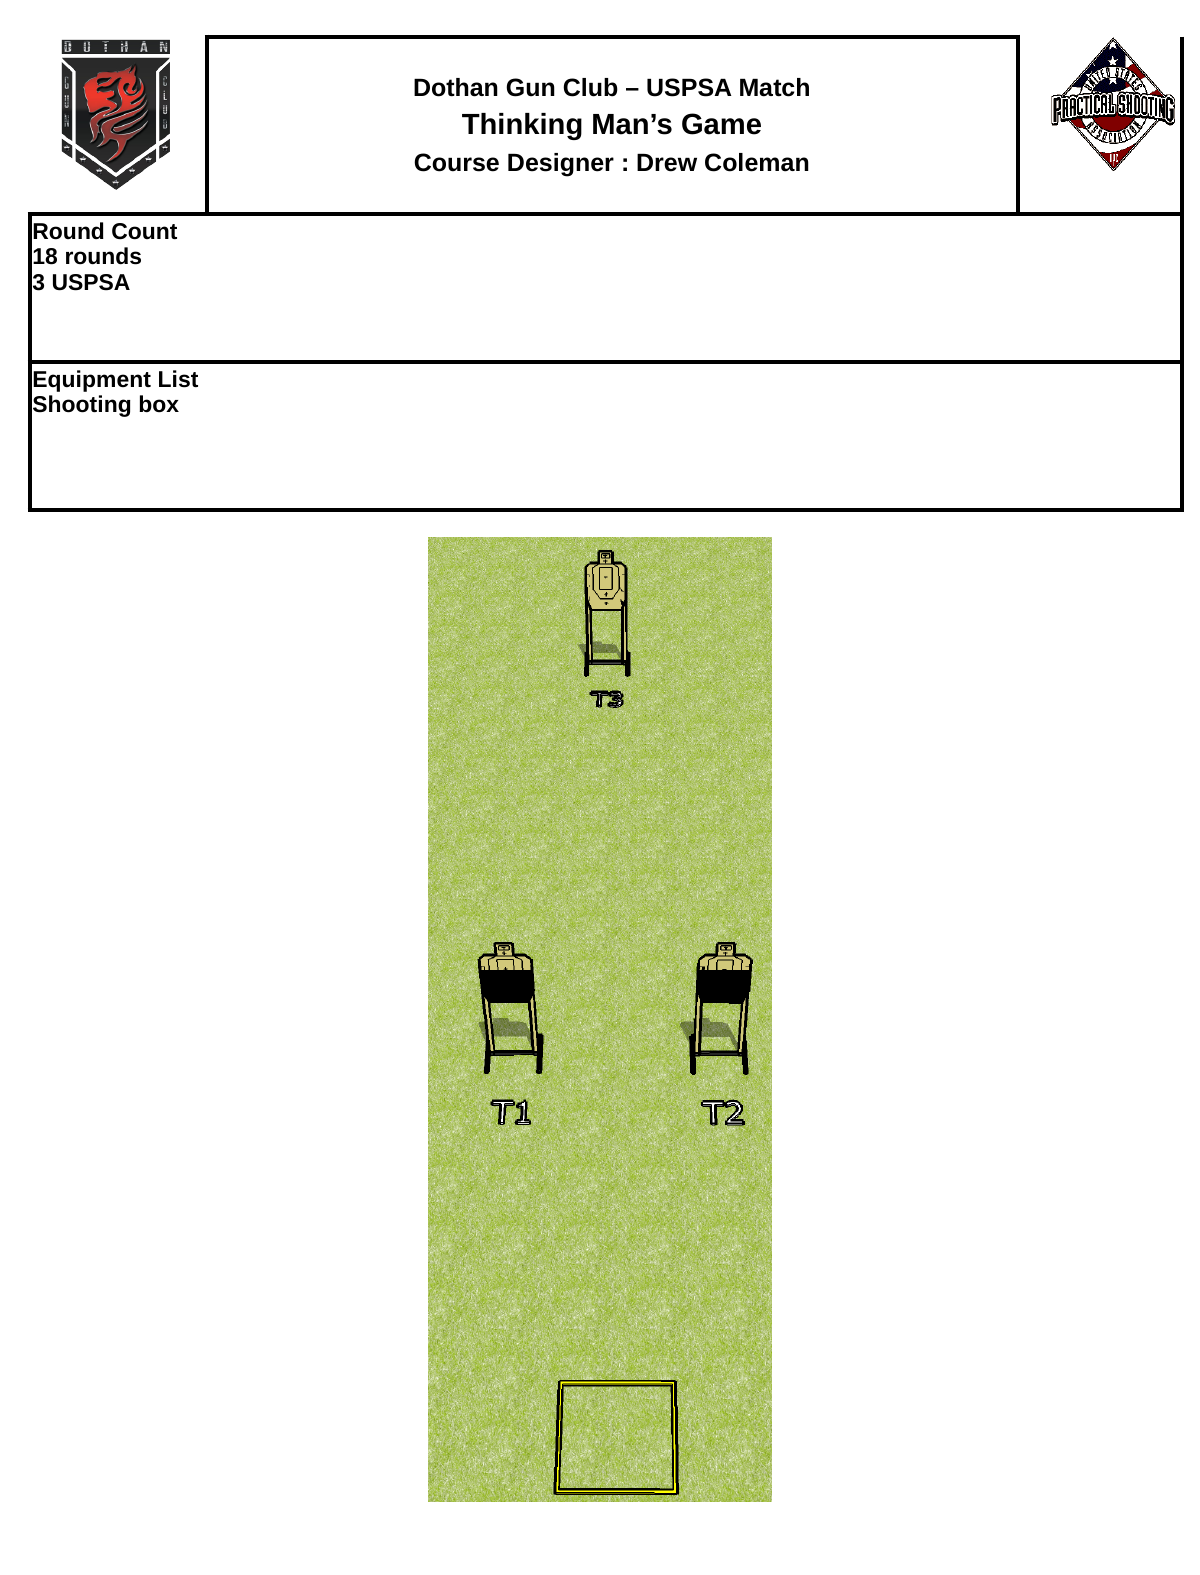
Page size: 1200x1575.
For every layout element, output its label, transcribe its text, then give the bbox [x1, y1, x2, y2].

picture [427, 537, 772, 1502]
table_header Dothan Gun Club – USPSA Match Thinking Man’s Game Course Designer : Drew Coleman [209, 39, 1016, 212]
picture [58, 36, 173, 193]
table_header [1020, 37, 1180, 212]
table_header [30, 37, 205, 212]
table_cell Round Count 18 rounds 3 USPSA [32, 216, 1180, 360]
picture [1044, 36, 1183, 175]
table_cell Equipment List Shooting box [32, 364, 1180, 508]
